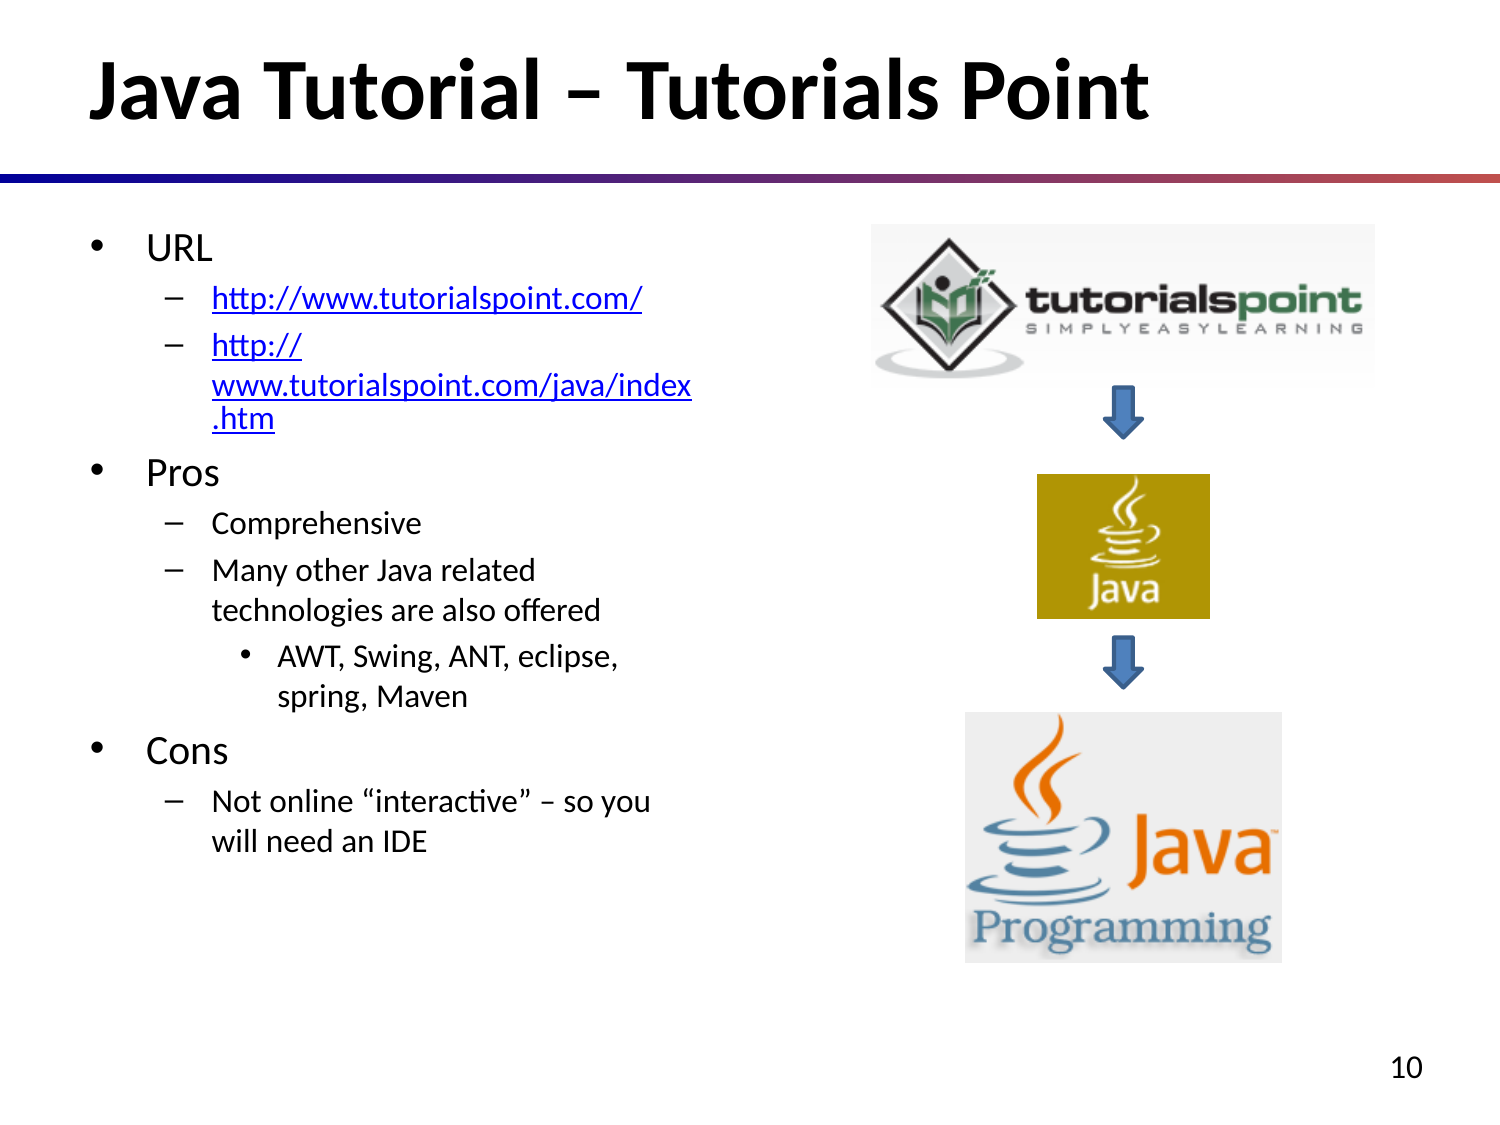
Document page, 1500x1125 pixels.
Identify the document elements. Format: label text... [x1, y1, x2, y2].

picture [1037, 474, 1210, 619]
text_box [1102, 397, 1145, 440]
list URL http://www.tutorialspoint.com/ http://www.tutorialspoint.com/java/index.htm Pros Comprehensive Many other Java related technologies are also offered AWT, Swing, ANT, eclipse, spring, Maven Cons Not online “interactive” – so you will need an IDE [75, 212, 713, 1025]
text_box [1102, 635, 1145, 690]
title Java Tutorial – Tutorials Point [75, 24, 1438, 150]
picture [965, 712, 1282, 963]
picture [871, 224, 1376, 388]
